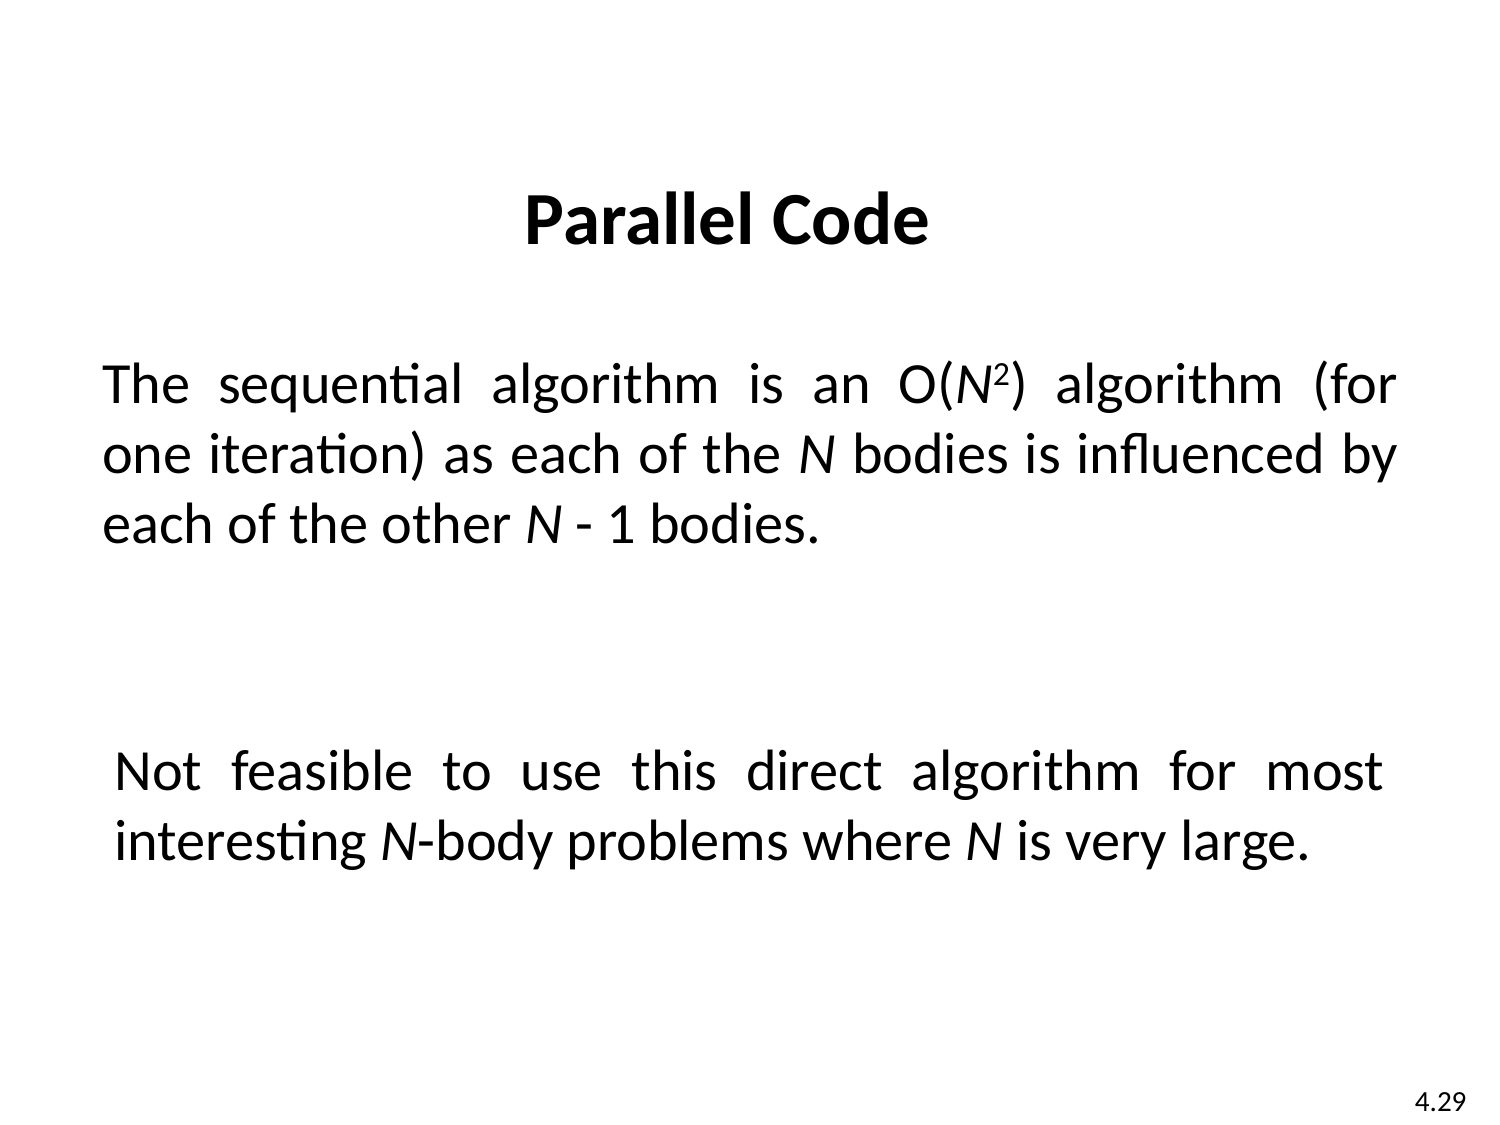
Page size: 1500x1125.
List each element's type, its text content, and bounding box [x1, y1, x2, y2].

text_box Not feasible to use this direct algorithm for most interesting N-body problems where N is very large. [99, 724, 1400, 880]
text_box 4.29 [1400, 1074, 1500, 1125]
text_box Parallel Code [509, 162, 946, 268]
text_box The sequential algorithm is an O(N2) algorithm (for one iteration) as each of the N bodies is influenced by each of the other N - 1 bodies. [87, 337, 1413, 563]
